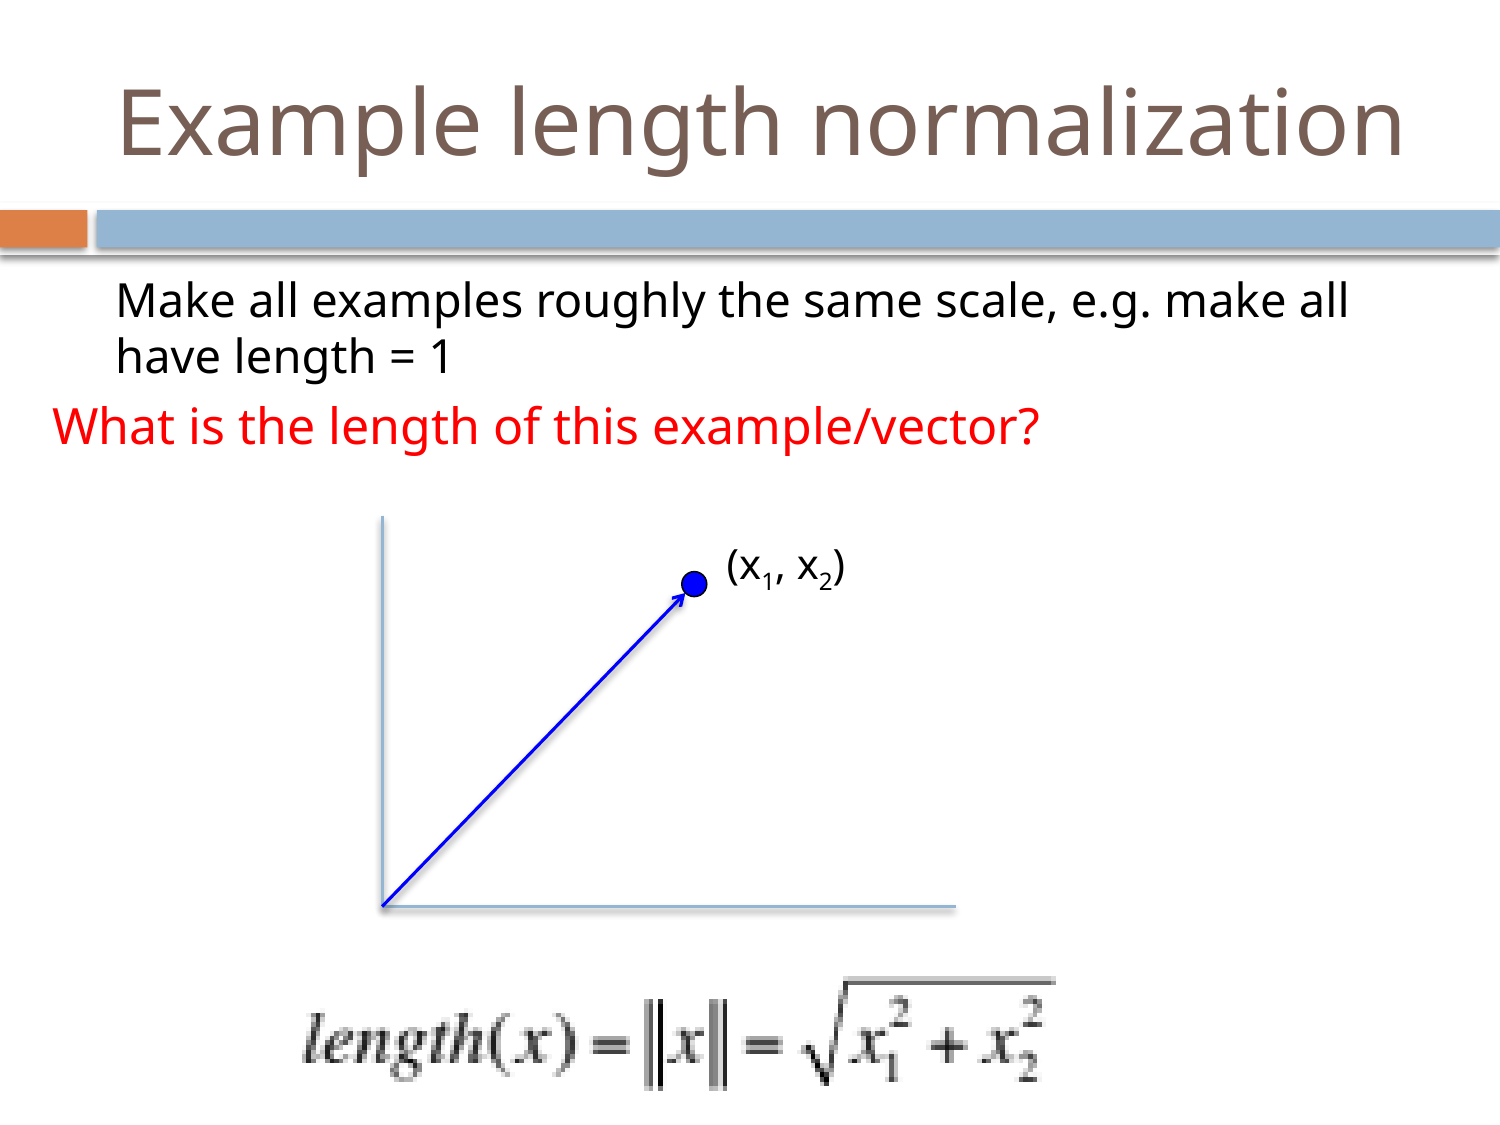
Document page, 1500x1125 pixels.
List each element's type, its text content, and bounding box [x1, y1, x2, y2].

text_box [381, 592, 686, 907]
text_box [681, 571, 707, 597]
text_box (x1, x2) [711, 530, 860, 603]
title Example length normalization [100, 37, 1438, 200]
text_box What is the length of this example/vector? [37, 386, 1056, 462]
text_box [292, 962, 1061, 1101]
list Make all examples roughly the same scale, e.g. make all have length = 1 [100, 262, 1438, 391]
